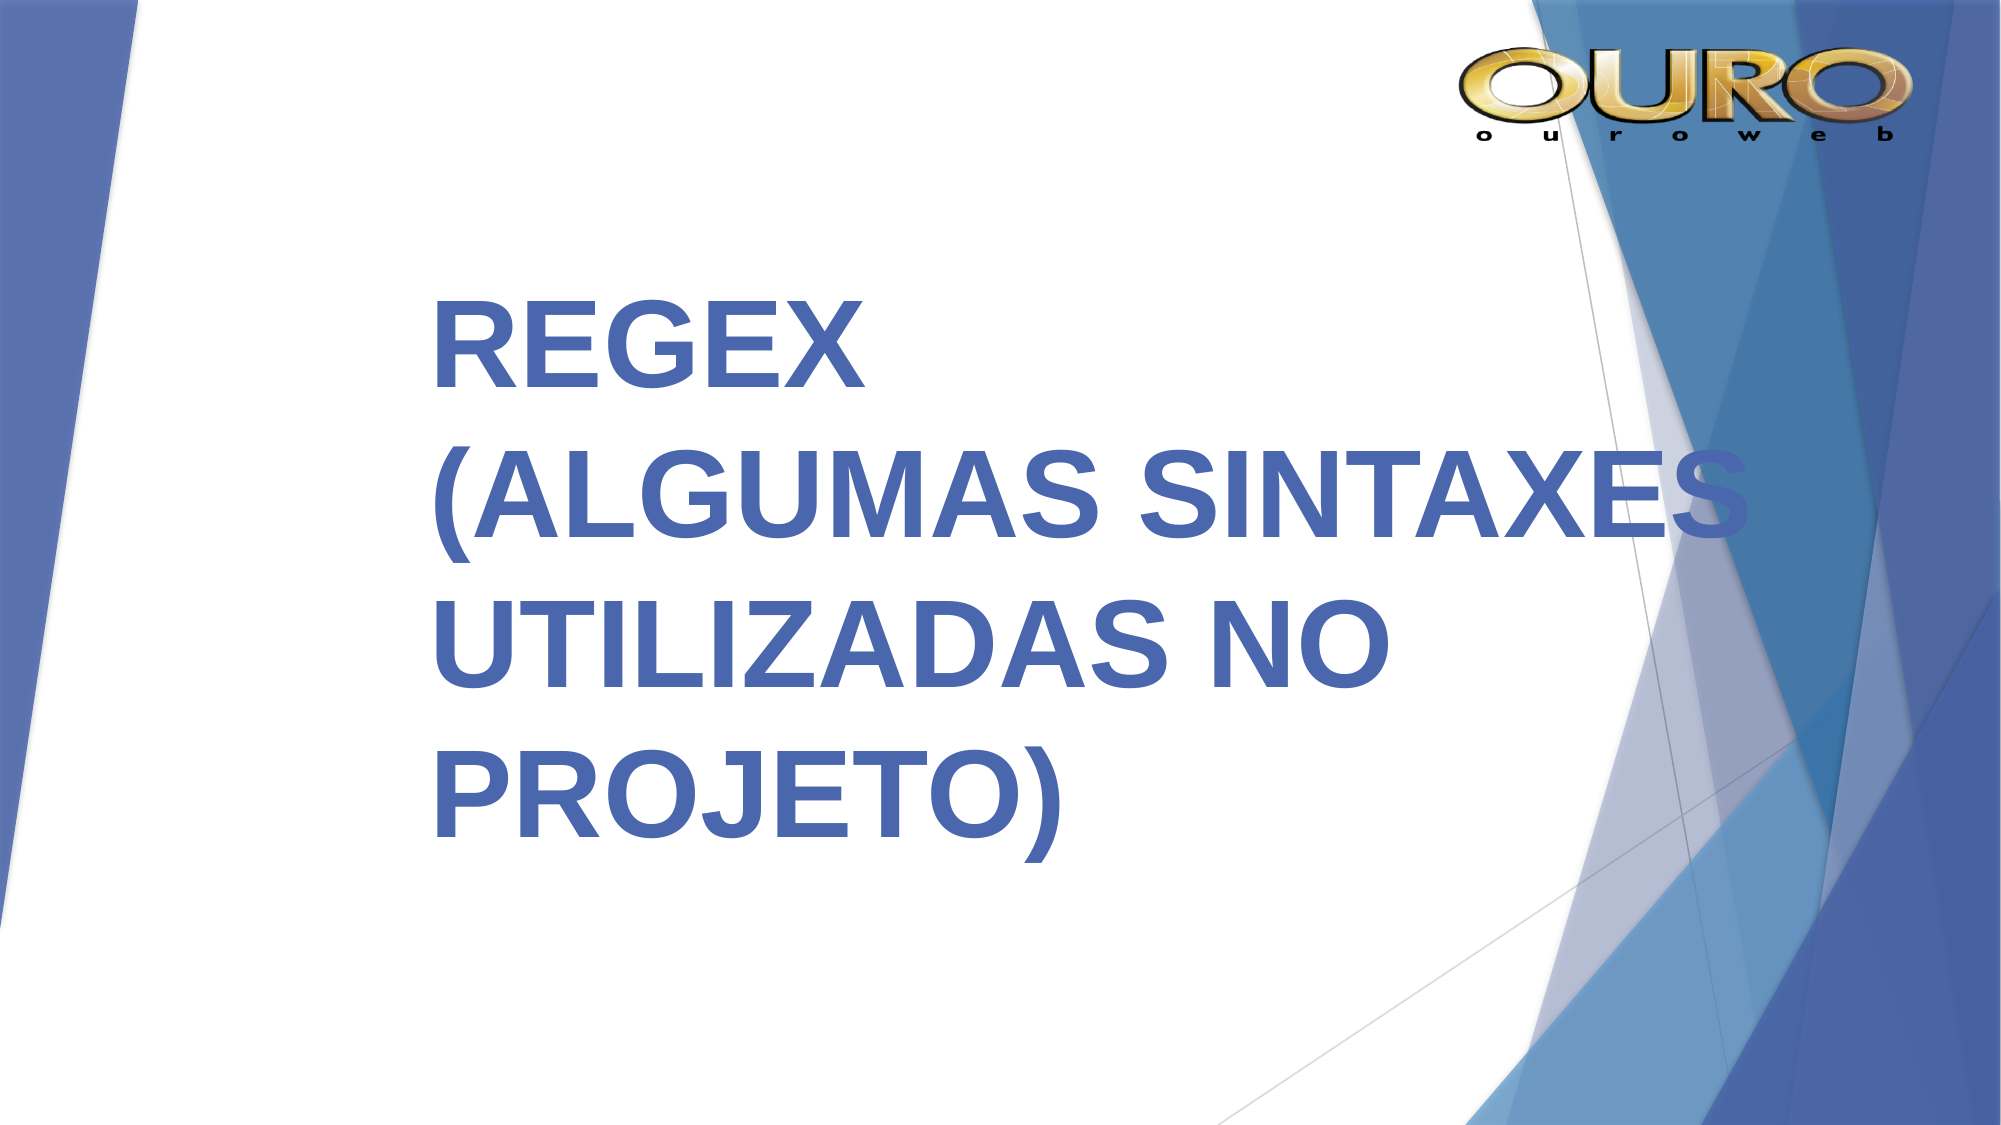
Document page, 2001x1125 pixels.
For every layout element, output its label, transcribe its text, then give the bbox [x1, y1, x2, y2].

title REGEX (ALGUMAS SINTAXES UTILIZADAS NO PROJETO) [414, 252, 1781, 873]
picture [1457, 47, 1913, 141]
